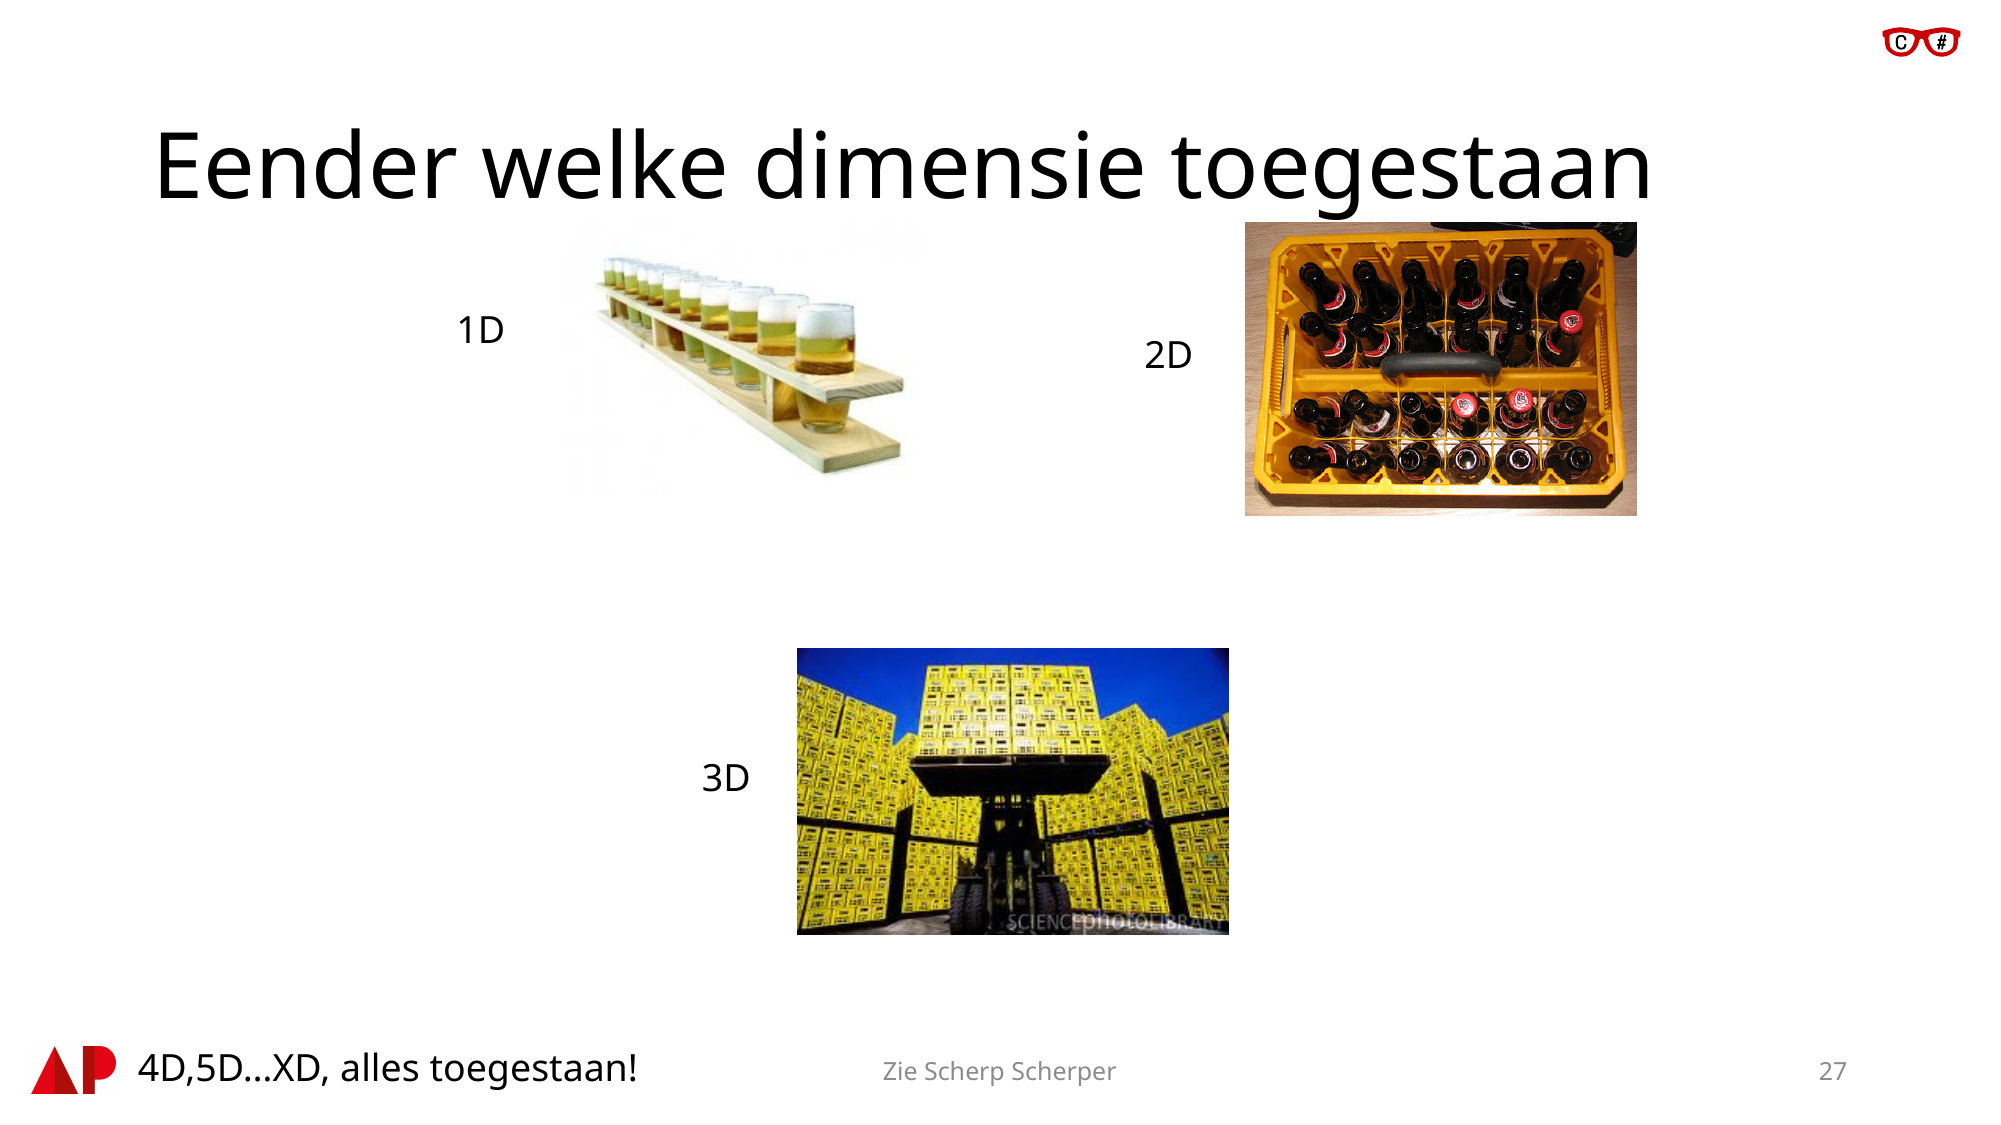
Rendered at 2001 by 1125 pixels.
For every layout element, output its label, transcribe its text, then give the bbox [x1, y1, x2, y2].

text_box 4D,5D…XD, alles toegestaan! [123, 1036, 654, 1097]
text_box 3D [687, 746, 766, 806]
title Eender welke dimensie toegestaan [137, 59, 1863, 278]
picture [1879, 0, 1964, 85]
picture [796, 648, 1229, 935]
text_box 1D [441, 298, 521, 359]
footer Zie Scherp Scherper [662, 1042, 1338, 1103]
text_box 2D [1129, 323, 1209, 384]
picture [31, 1046, 116, 1094]
picture [1245, 222, 1637, 516]
picture [564, 222, 930, 496]
slide_number 27 [1412, 1042, 1863, 1103]
